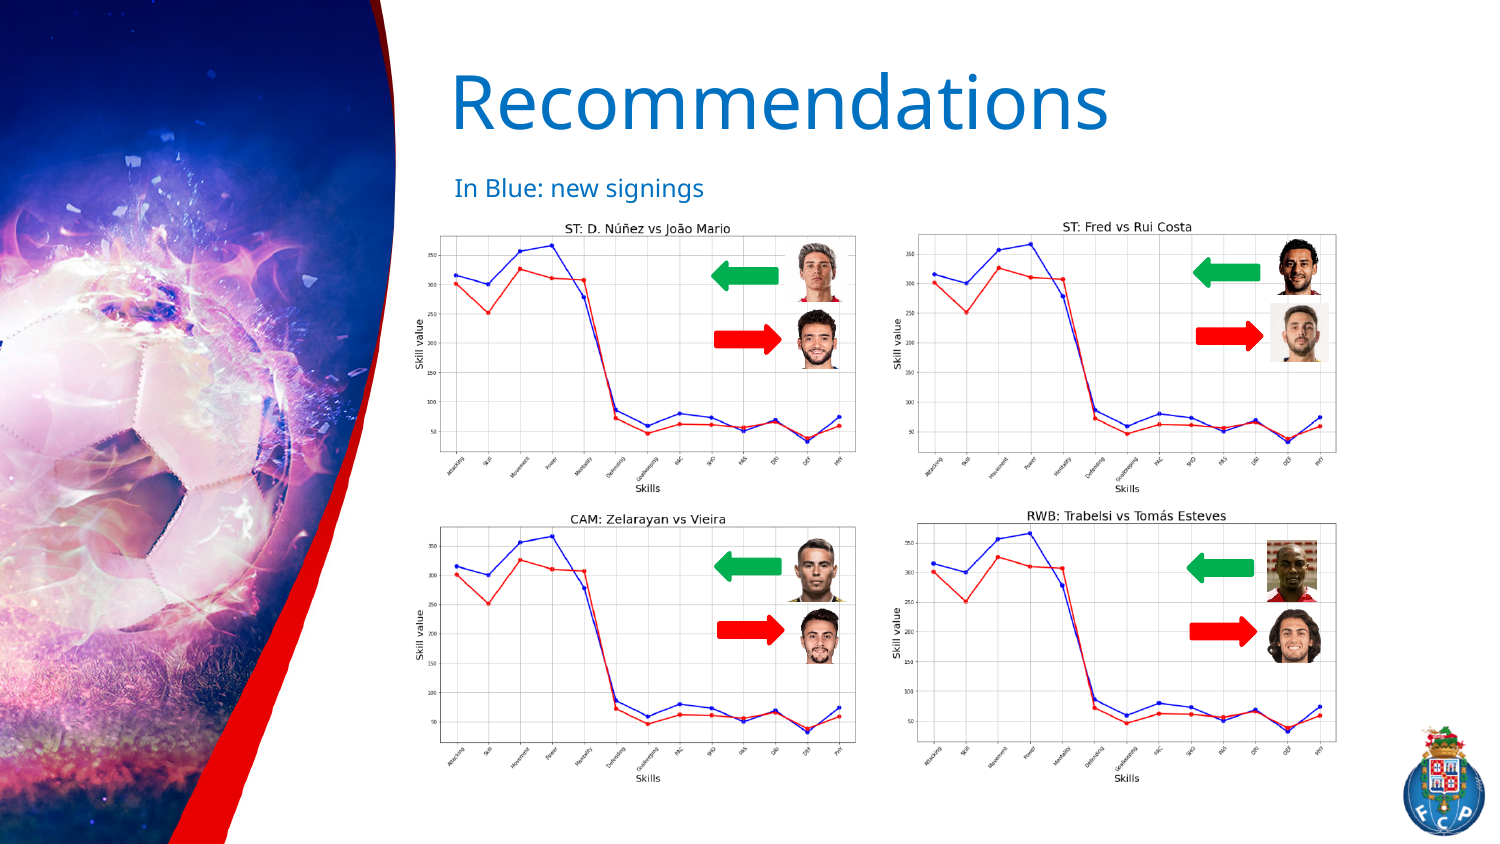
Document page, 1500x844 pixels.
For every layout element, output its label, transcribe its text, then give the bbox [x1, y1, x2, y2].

picture [0, 0, 1500, 844]
text_box In Blue: new signings [439, 165, 779, 211]
title Recommendations [434, 39, 1429, 159]
